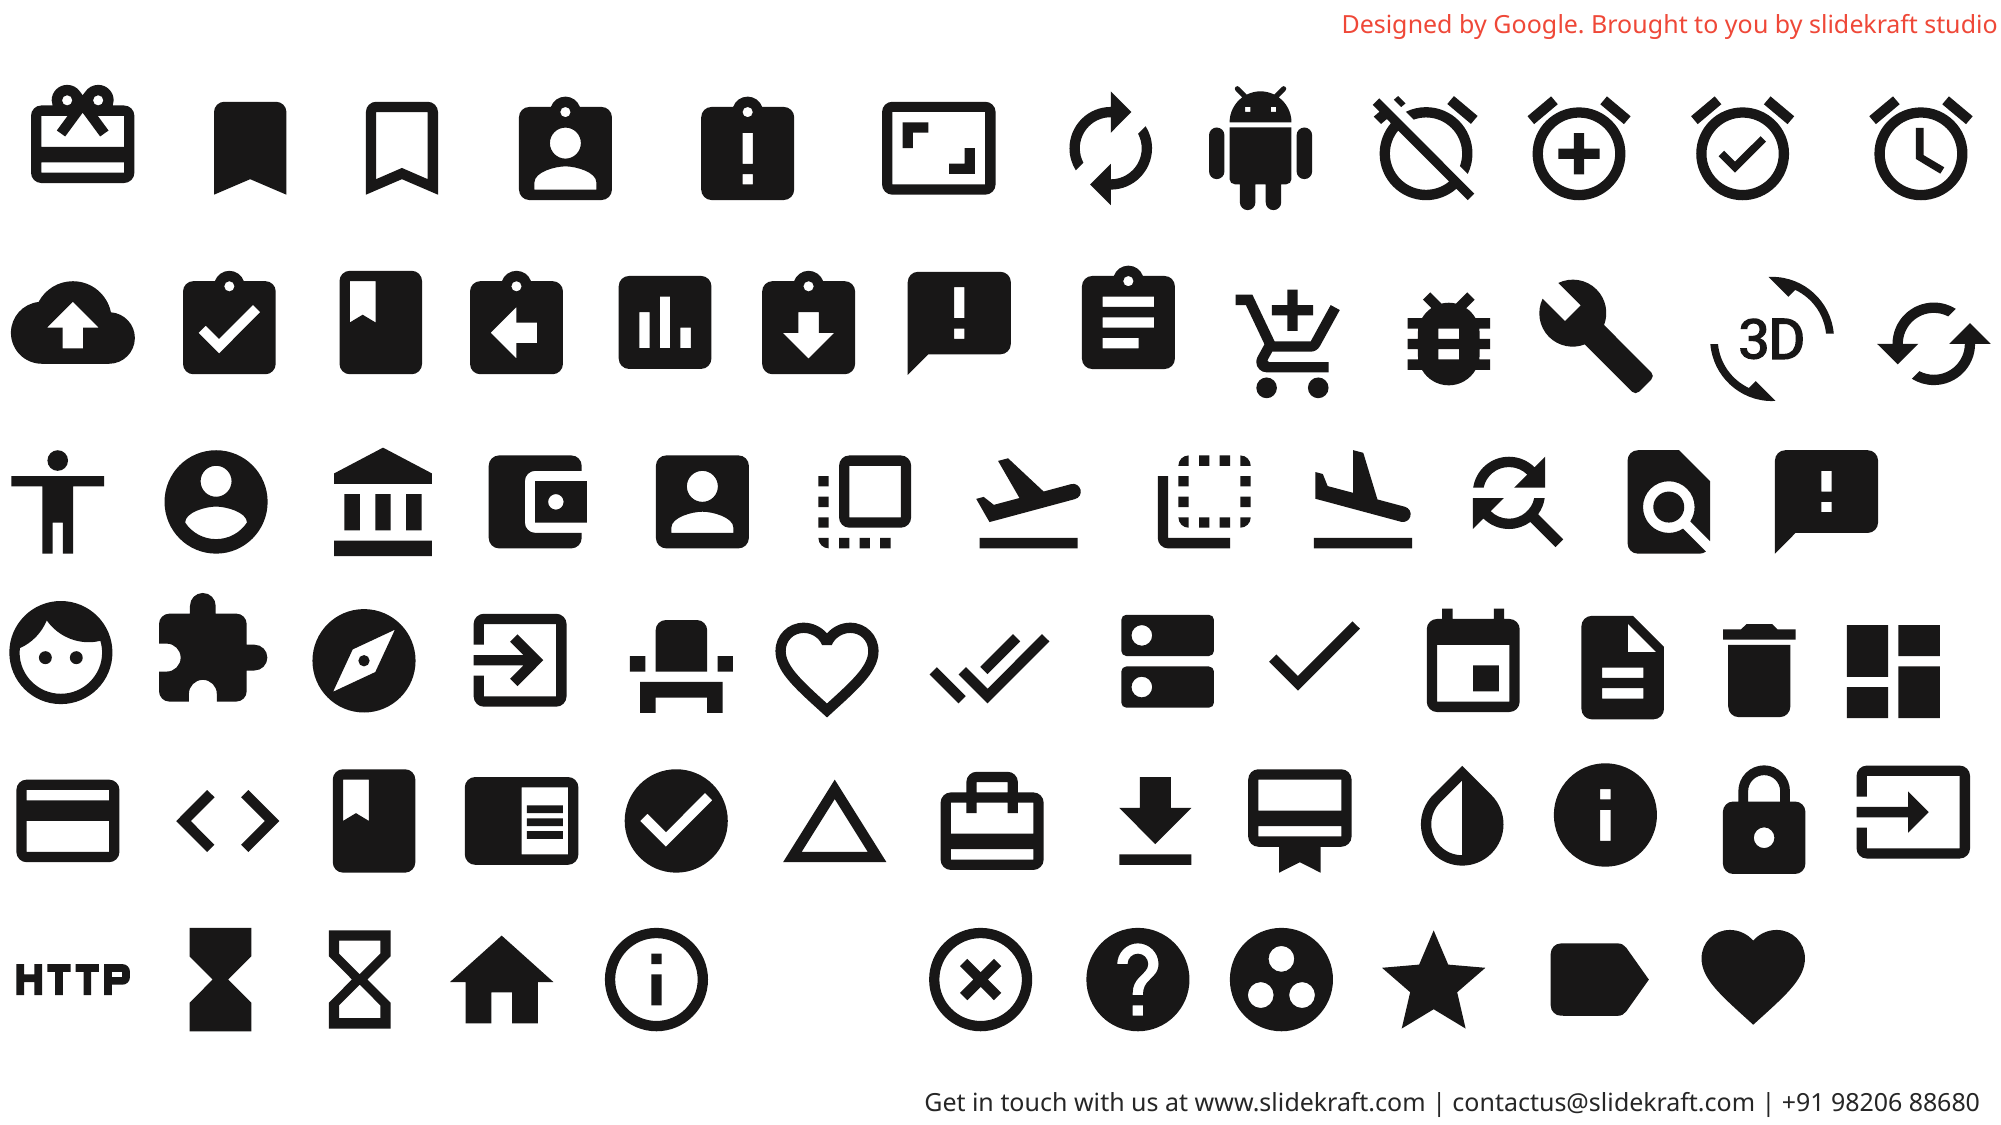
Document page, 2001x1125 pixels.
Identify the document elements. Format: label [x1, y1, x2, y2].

text_box [334, 447, 432, 484]
text_box [818, 517, 829, 528]
text_box [1539, 279, 1653, 394]
text_box [1069, 91, 1132, 171]
text_box [1269, 621, 1360, 691]
text_box [214, 101, 287, 195]
text_box [375, 494, 391, 531]
text_box [1874, 107, 1968, 201]
text_box [1426, 608, 1520, 713]
text_box [1296, 127, 1313, 180]
text_box [1911, 323, 1991, 386]
text_box [334, 540, 432, 557]
text_box [929, 667, 966, 704]
text_box [1157, 476, 1231, 549]
text_box [1877, 302, 1956, 365]
text_box [979, 537, 1078, 549]
text_box [624, 769, 728, 873]
text_box [1121, 614, 1214, 657]
text_box [907, 271, 1011, 375]
text_box [839, 537, 850, 549]
text_box [1527, 96, 1558, 125]
text_box [1473, 456, 1546, 488]
text_box [1219, 455, 1231, 466]
text_box [1119, 854, 1192, 865]
text_box [1313, 537, 1413, 549]
text_box [1898, 666, 1940, 719]
text_box [1722, 765, 1806, 874]
text_box [344, 494, 360, 531]
text_box [164, 450, 268, 554]
text_box [1240, 455, 1251, 466]
text_box [775, 622, 879, 718]
text_box [328, 930, 391, 1029]
text_box [655, 455, 749, 549]
text_box [1768, 276, 1834, 334]
text_box [535, 481, 587, 523]
text_box [473, 613, 567, 707]
text_box [1856, 765, 1971, 859]
text_box [189, 927, 252, 1032]
text_box [1600, 96, 1631, 125]
text_box [1627, 450, 1711, 554]
text_box [701, 96, 795, 201]
text_box [1550, 943, 1649, 1016]
text_box [450, 935, 554, 1024]
text_box [183, 270, 276, 375]
text_box [1696, 107, 1790, 201]
text_box [1553, 763, 1657, 867]
text_box [818, 496, 829, 508]
text_box [332, 769, 416, 873]
text_box [10, 281, 135, 364]
text_box [1532, 107, 1626, 201]
text_box [882, 101, 996, 195]
text_box [464, 777, 579, 865]
text_box [1199, 455, 1210, 466]
text_box [1209, 127, 1225, 180]
text_box [1407, 292, 1491, 386]
text_box [1229, 86, 1292, 123]
text_box [640, 681, 723, 713]
text_box [1240, 517, 1251, 528]
text_box [1472, 498, 1564, 548]
text_box [16, 964, 43, 996]
text_box [859, 537, 870, 549]
text_box [1393, 96, 1406, 108]
text_box [9, 601, 113, 705]
text_box [1119, 777, 1192, 845]
text_box [1248, 769, 1352, 873]
text_box [104, 964, 130, 996]
text_box [1846, 687, 1889, 719]
text_box [518, 96, 612, 201]
text_box [1256, 377, 1277, 399]
text_box [1763, 96, 1795, 125]
text_box [1240, 476, 1251, 487]
text_box [16, 779, 120, 863]
text_box [1774, 450, 1879, 554]
text_box [241, 790, 280, 853]
text_box [1090, 126, 1153, 206]
text_box [783, 779, 887, 863]
text_box [47, 450, 69, 471]
text_box [470, 270, 563, 375]
text_box [1229, 927, 1333, 1032]
text_box [176, 790, 215, 853]
text_box [839, 455, 912, 528]
text_box [1086, 927, 1190, 1032]
text_box [339, 270, 423, 375]
text_box [655, 620, 708, 672]
text_box [1740, 318, 1767, 360]
text_box [11, 476, 105, 554]
text_box [940, 771, 1044, 870]
text_box [1240, 496, 1251, 508]
text_box [1701, 929, 1805, 1025]
text_box [1382, 930, 1486, 1029]
text_box [406, 494, 422, 531]
text_box [1315, 450, 1411, 522]
text_box [818, 476, 829, 487]
text_box [1307, 377, 1329, 399]
text_box [1235, 294, 1340, 373]
text_box [1869, 96, 1900, 125]
text_box [629, 656, 646, 672]
text_box [1121, 666, 1214, 708]
text_box [1772, 318, 1803, 360]
text_box [880, 537, 891, 549]
text_box [1581, 615, 1664, 720]
text_box [312, 609, 416, 713]
text_box [958, 634, 1050, 704]
text_box [1691, 96, 1722, 125]
text_box [75, 964, 99, 996]
text_box [1728, 644, 1791, 718]
text_box [1420, 765, 1504, 866]
text_box [1178, 455, 1189, 466]
text_box [1271, 289, 1314, 331]
text_box [1229, 127, 1292, 211]
text_box [1081, 265, 1175, 370]
text_box [717, 656, 733, 672]
text_box [1710, 344, 1776, 402]
text_box [47, 964, 71, 996]
text_box [929, 927, 1033, 1032]
text_box [488, 455, 582, 549]
text_box [818, 537, 829, 549]
text_box [1372, 98, 1475, 201]
text_box [1942, 96, 1973, 125]
text_box [762, 270, 856, 375]
text_box [1846, 625, 1889, 677]
text_box [365, 101, 439, 195]
text_box [618, 275, 712, 369]
text_box [1723, 624, 1796, 640]
text_box [159, 592, 268, 702]
text_box [1447, 96, 1478, 124]
text_box [1898, 625, 1940, 657]
text_box [31, 84, 135, 184]
text_box [976, 458, 1081, 523]
text_box [604, 927, 709, 1032]
